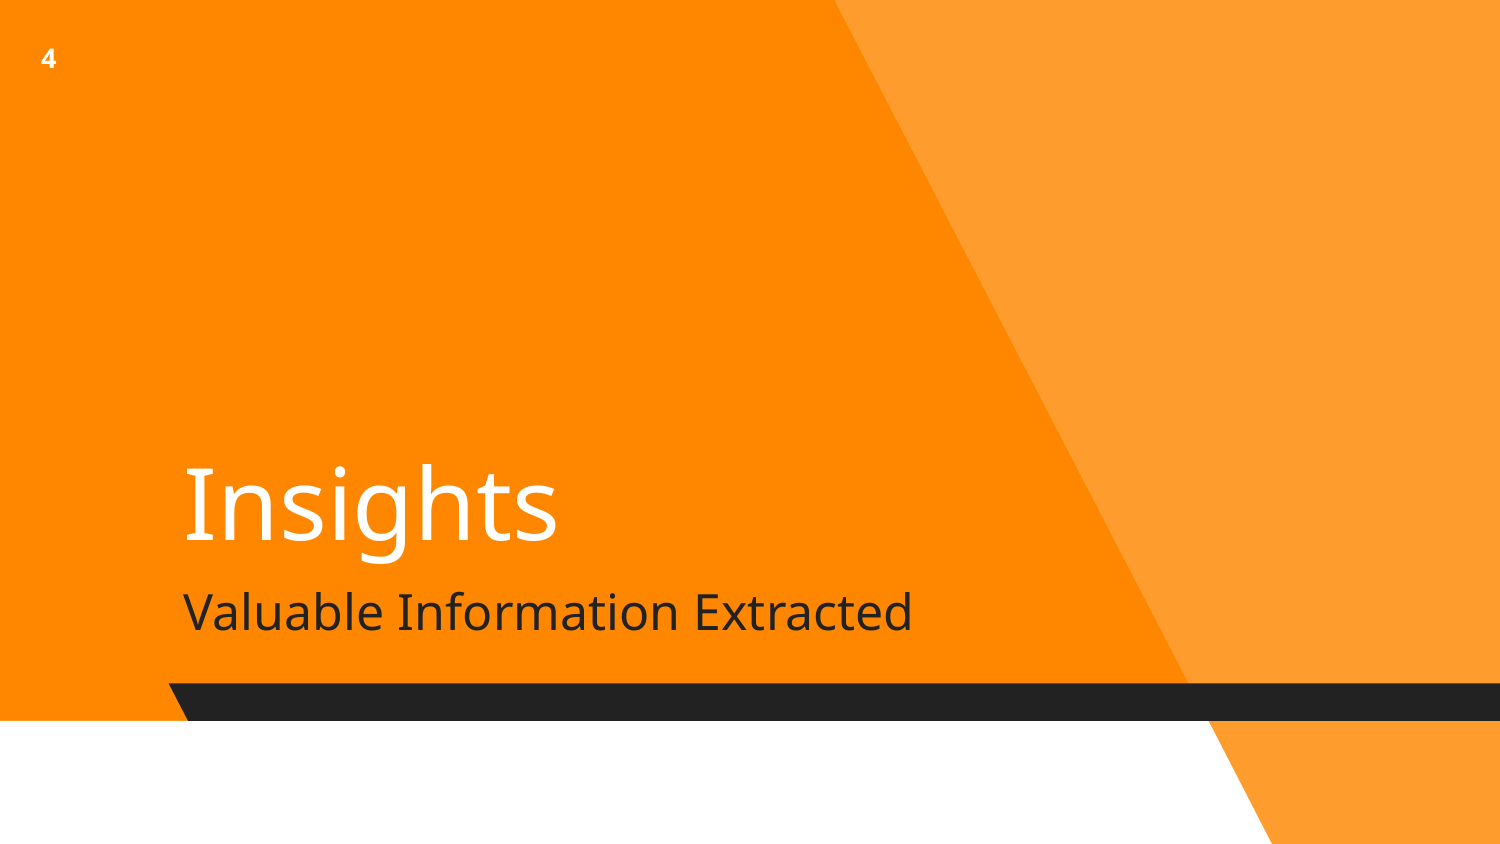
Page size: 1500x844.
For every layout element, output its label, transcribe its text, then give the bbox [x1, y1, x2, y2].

slide_number 4 [0, 0, 98, 121]
title Insights [168, 384, 1025, 565]
subtitle Valuable Information Extracted [168, 565, 1025, 660]
